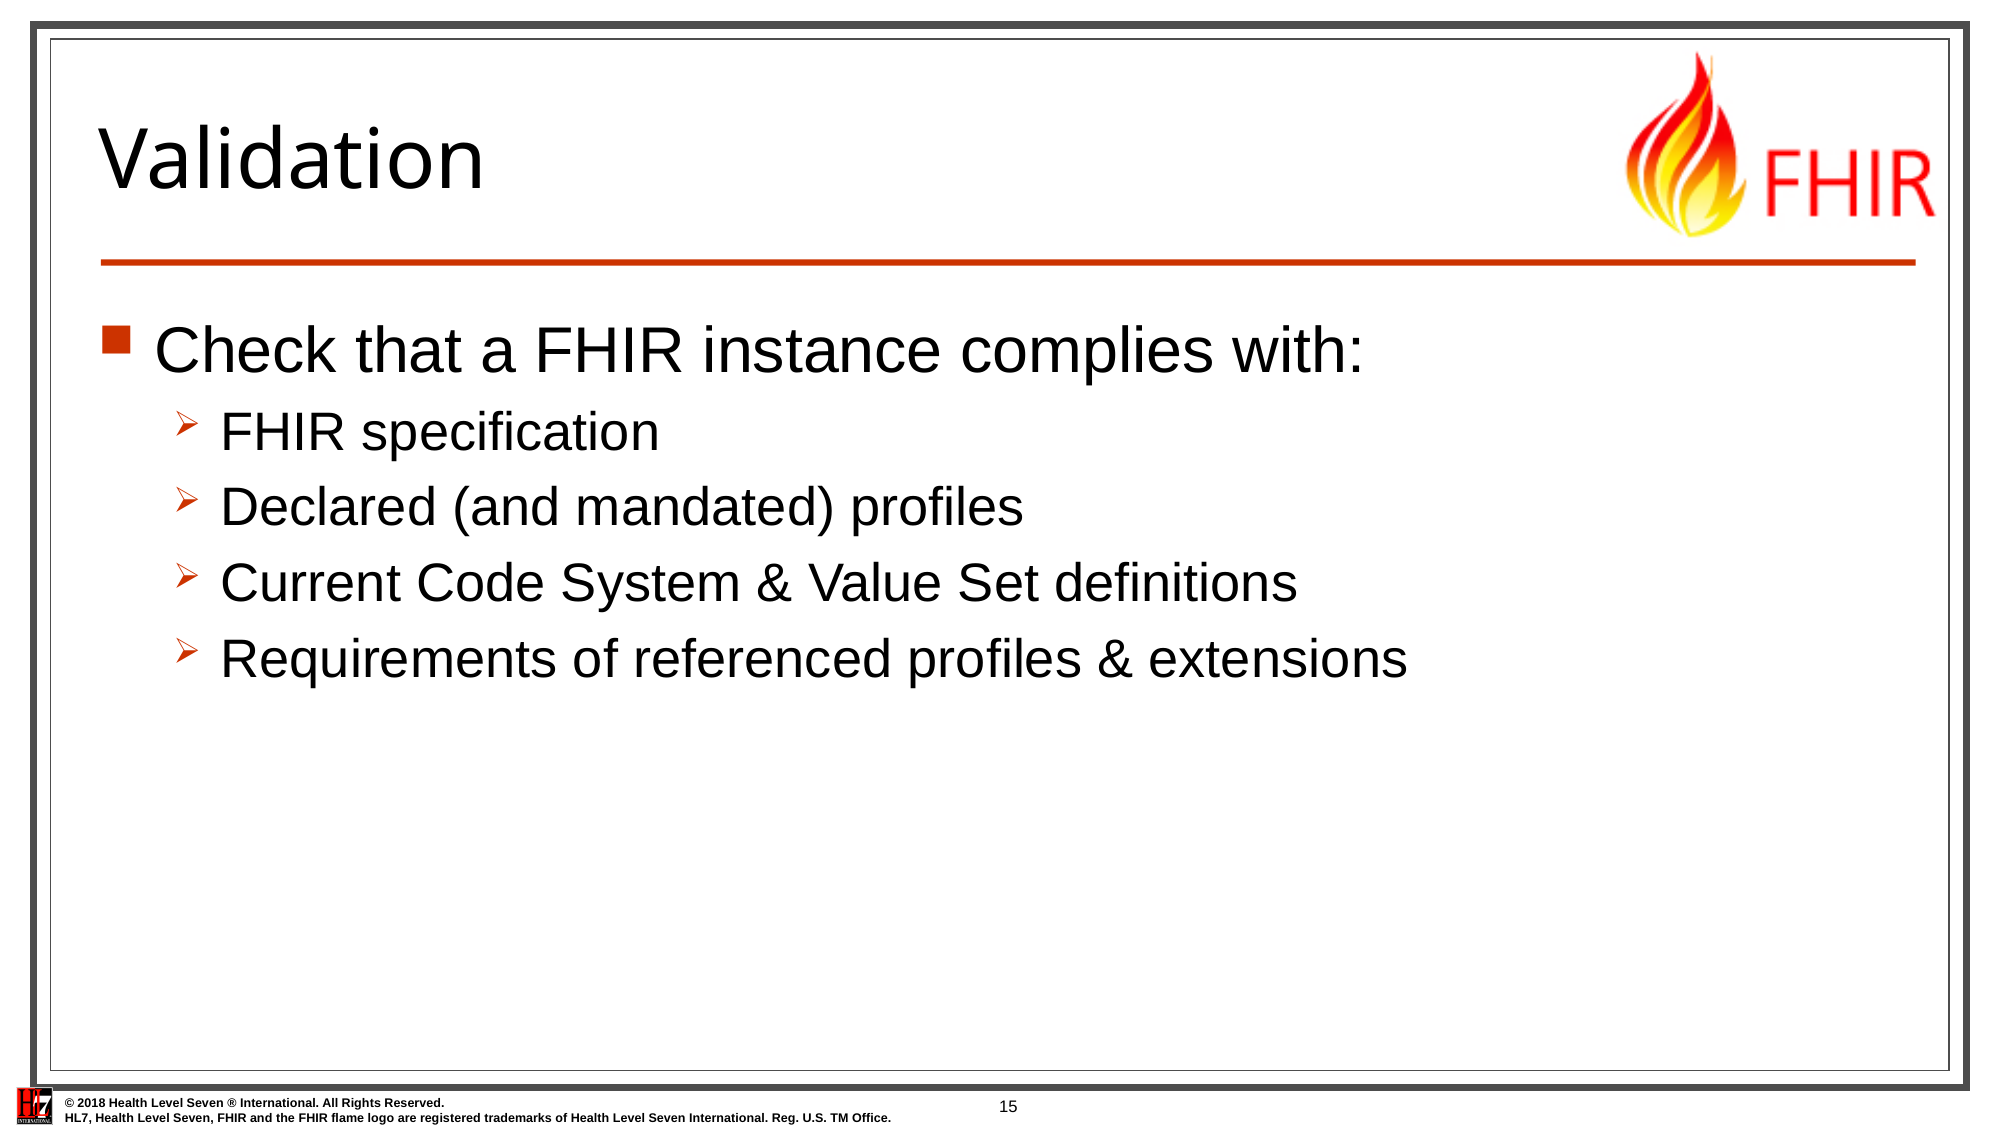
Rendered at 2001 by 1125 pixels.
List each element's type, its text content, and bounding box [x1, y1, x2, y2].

slide_number 15 [949, 1071, 1067, 1125]
list Check that a FHIR instance complies with: FHIR specification Declared (and mandated) profiles Current Code System & Value Set definitions Requirements of referenced profiles & extensions [83, 299, 1917, 1026]
picture [16, 1087, 53, 1125]
picture [1613, 41, 1948, 247]
title Validation [83, 77, 1614, 213]
